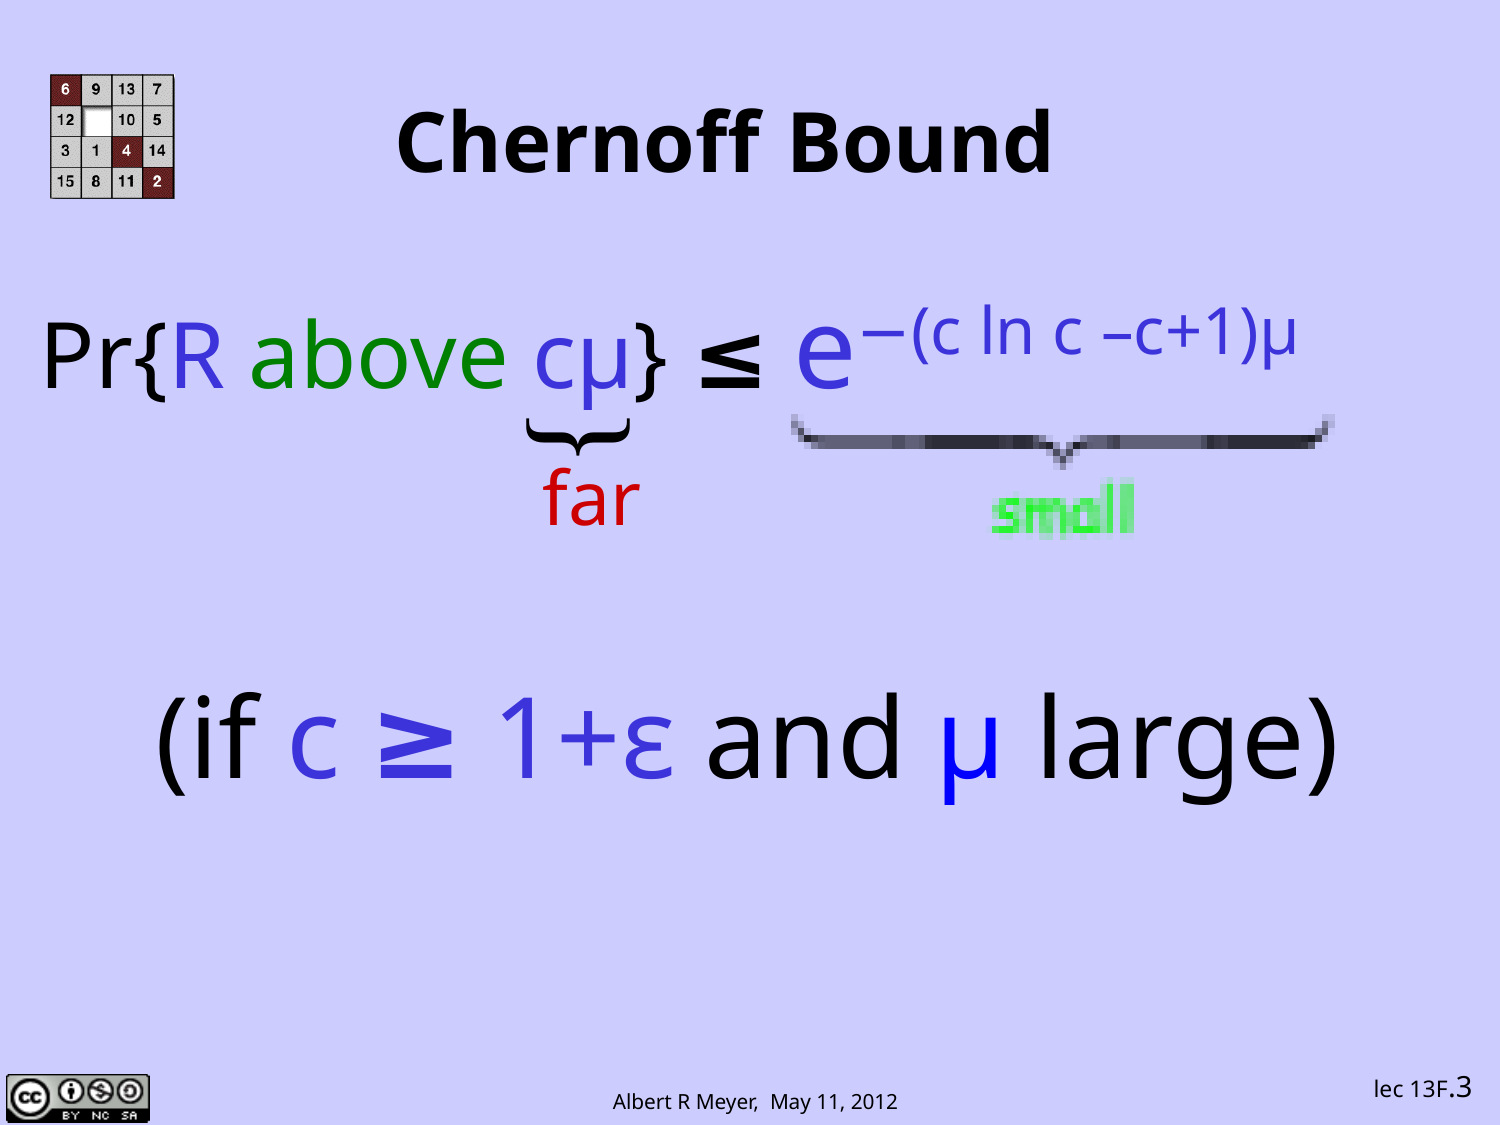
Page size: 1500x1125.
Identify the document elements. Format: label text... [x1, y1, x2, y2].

title Chernoff Bound [379, 50, 1120, 230]
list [778, 267, 1342, 542]
picture [6, 1074, 150, 1123]
list Pr{R above cµ} ≤ e−(c ln c –c+1)µ (if c ≥ 1+ε and µ large) [24, 268, 1470, 864]
picture [50, 74, 175, 199]
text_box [480, 392, 665, 549]
slide_number lec 13F.3 [1302, 1060, 1488, 1111]
